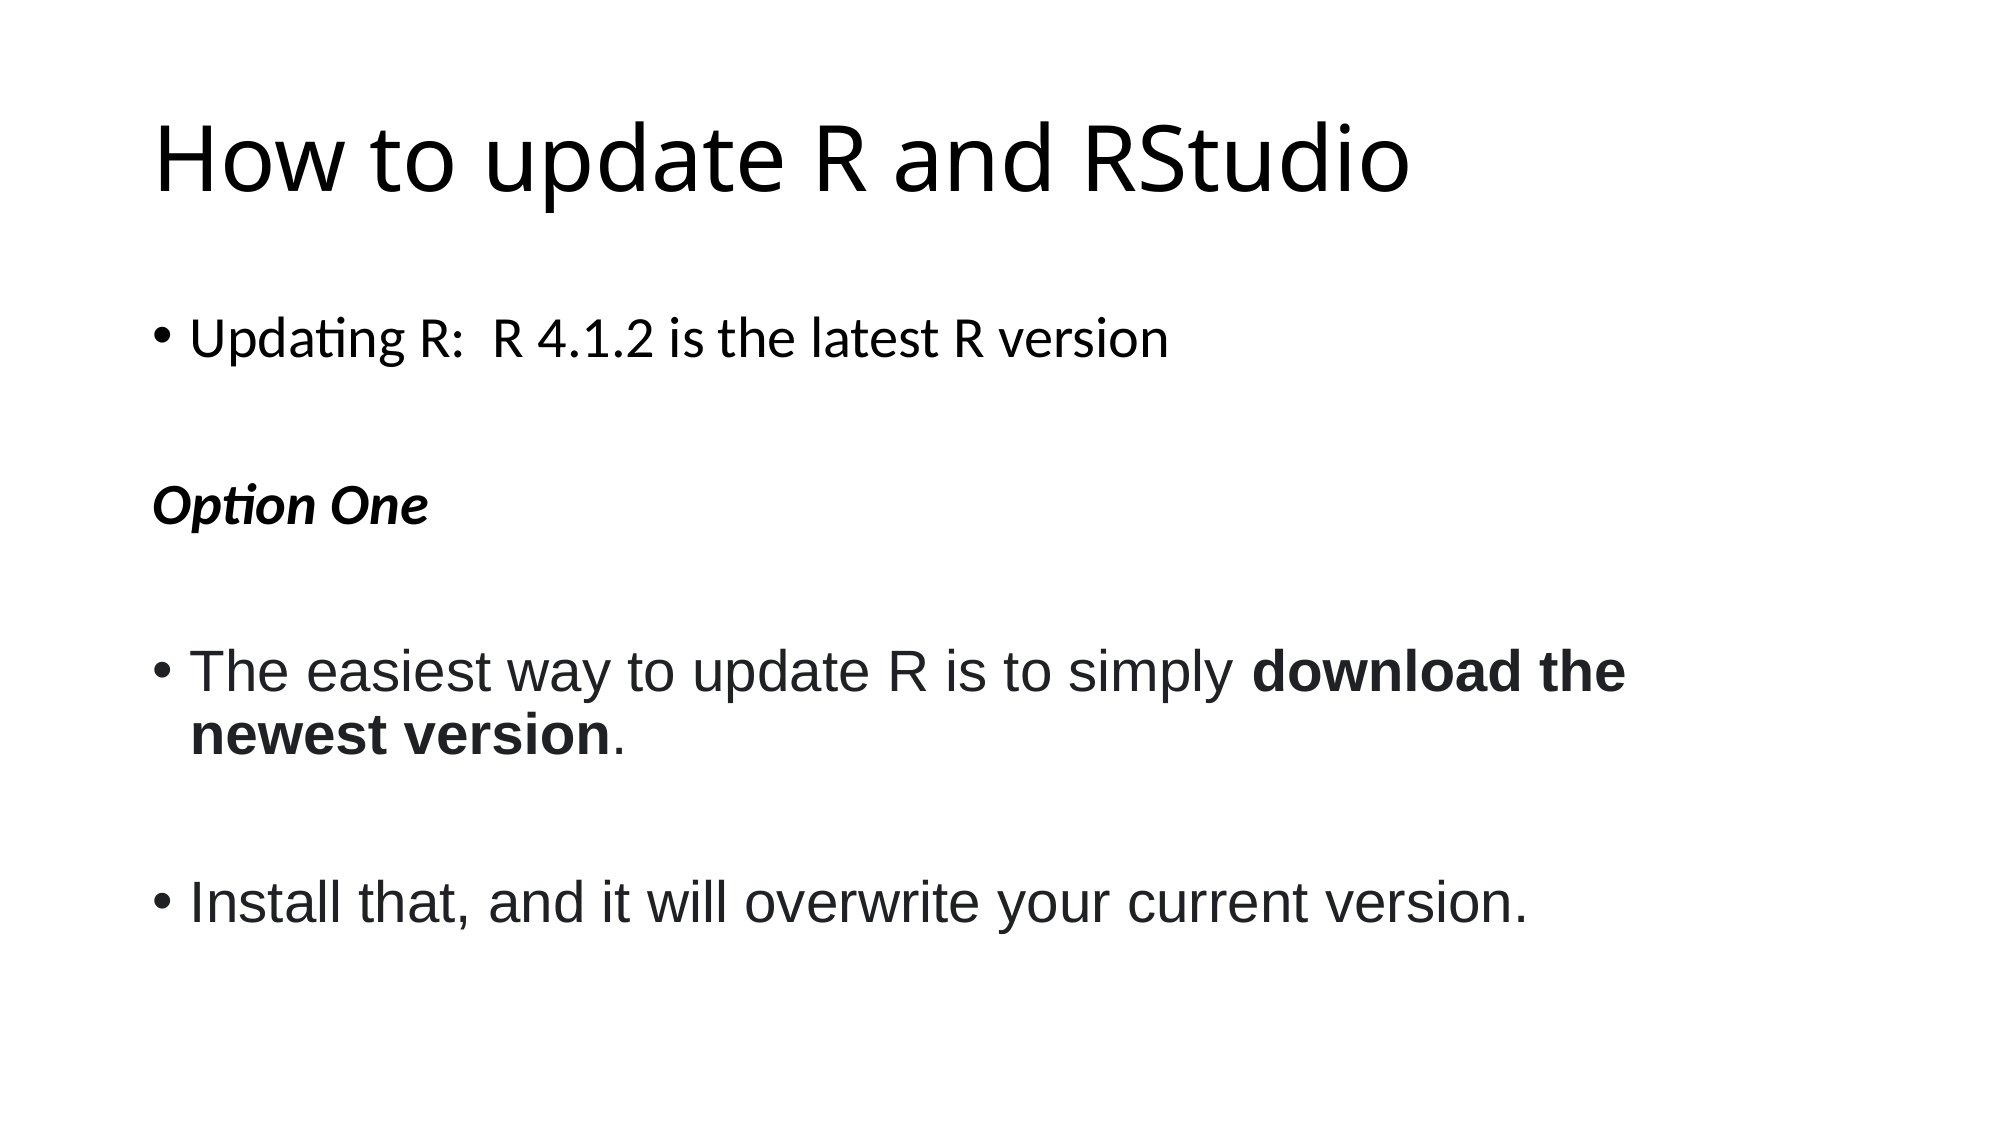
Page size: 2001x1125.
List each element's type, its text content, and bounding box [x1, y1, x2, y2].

title How to update R and RStudio [137, 53, 1863, 271]
list Updating R: R 4.1.2 is the latest R version Option One The easiest way to update R is to simply download the newest version. Install that, and it will overwrite your current version. [137, 299, 1753, 1078]
